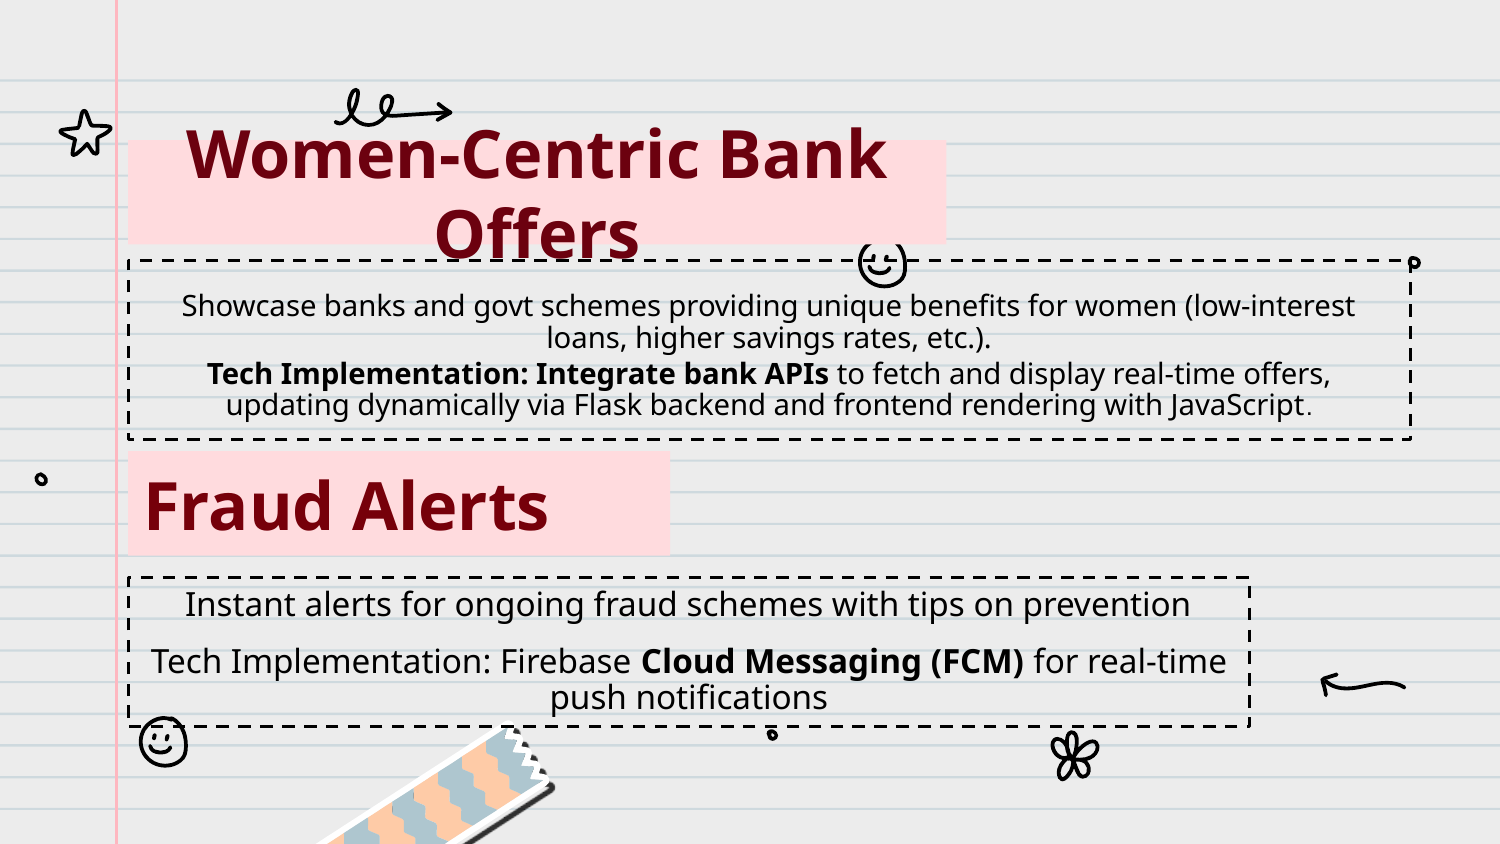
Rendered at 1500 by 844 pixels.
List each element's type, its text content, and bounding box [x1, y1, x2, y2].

text_box Instant alerts for ongoing fraud schemes with tips on prevention Tech Implementation: Firebase Cloud Messaging (FCM) for real-time push notifications [128, 577, 1250, 727]
text_box Women-Centric Bank Offers [128, 140, 947, 245]
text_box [279, 715, 559, 844]
text_box Showcase banks and govt schemes providing unique benefits for women (low-interest loans, higher savings rates, etc.). Tech Implementation: Integrate bank APIs to fetch and display real-time offers, updating dynamically via Flask backend and frontend rendering with JavaScript. [128, 260, 1411, 440]
text_box Fraud Alerts [128, 451, 671, 556]
